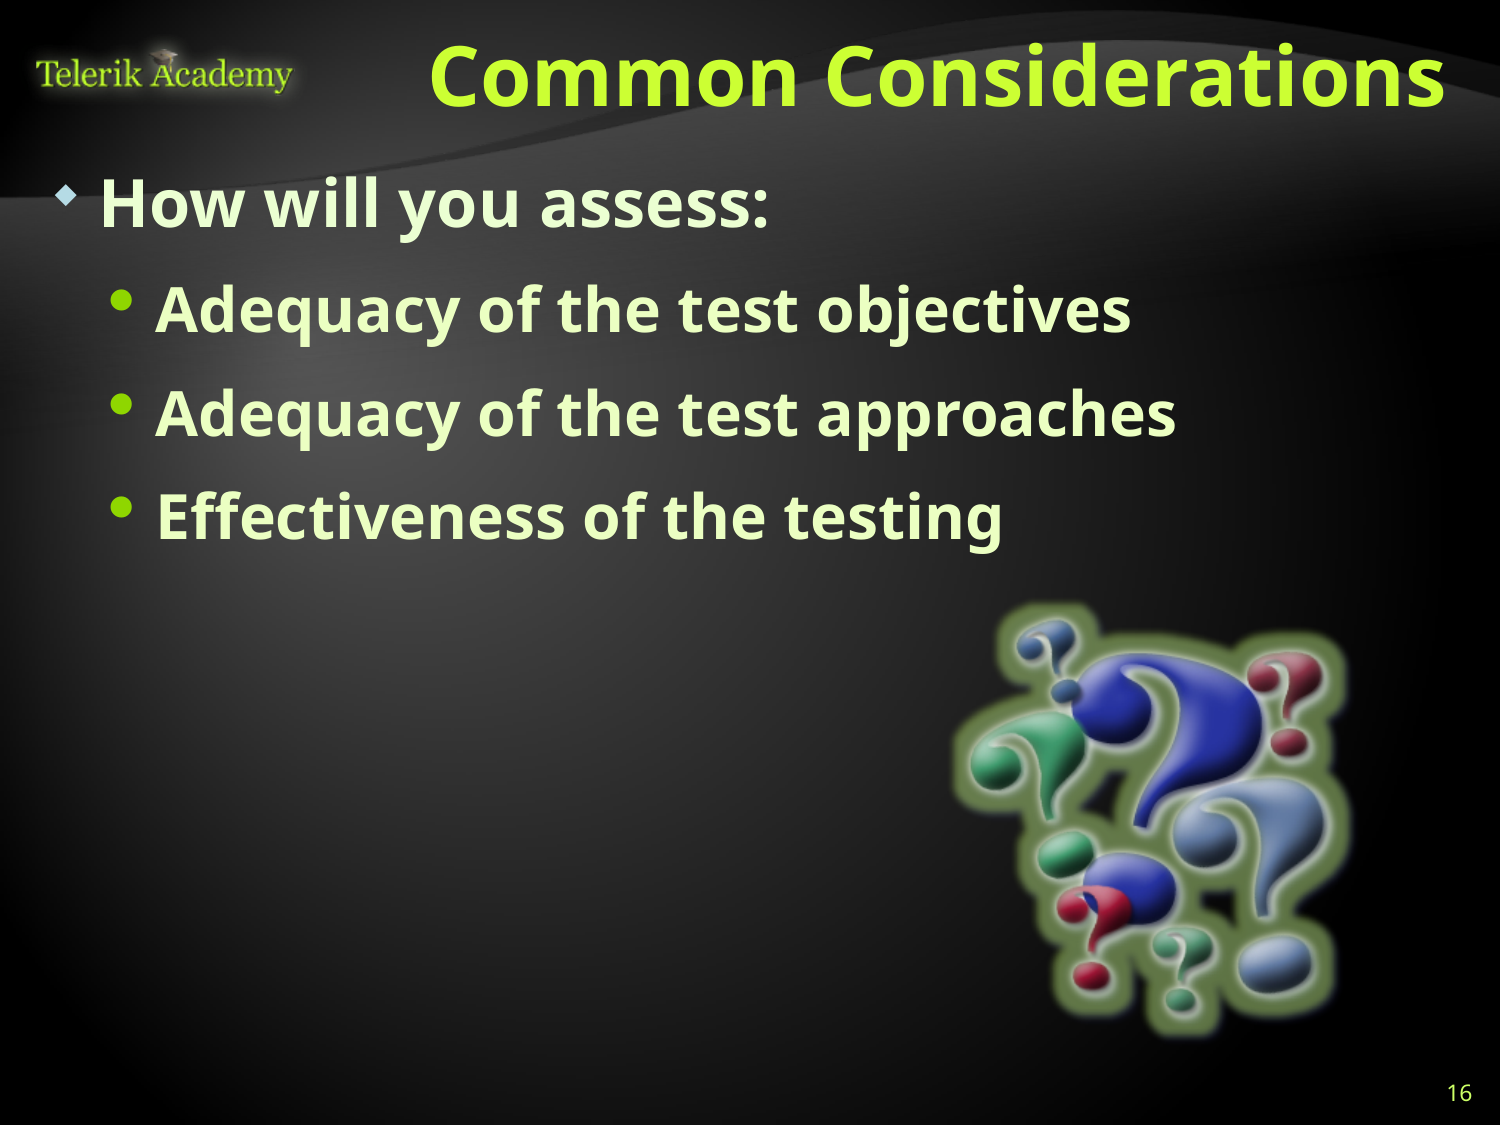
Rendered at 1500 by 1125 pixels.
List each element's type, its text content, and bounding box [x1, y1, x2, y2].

slide_number 16 [1412, 1074, 1488, 1113]
picture [0, 0, 1500, 1125]
title Common Considerations [300, 12, 1463, 149]
list How will you assess: Adequacy of the test objectives Adequacy of the test approaches Effectiveness of the testing [37, 149, 1463, 1100]
